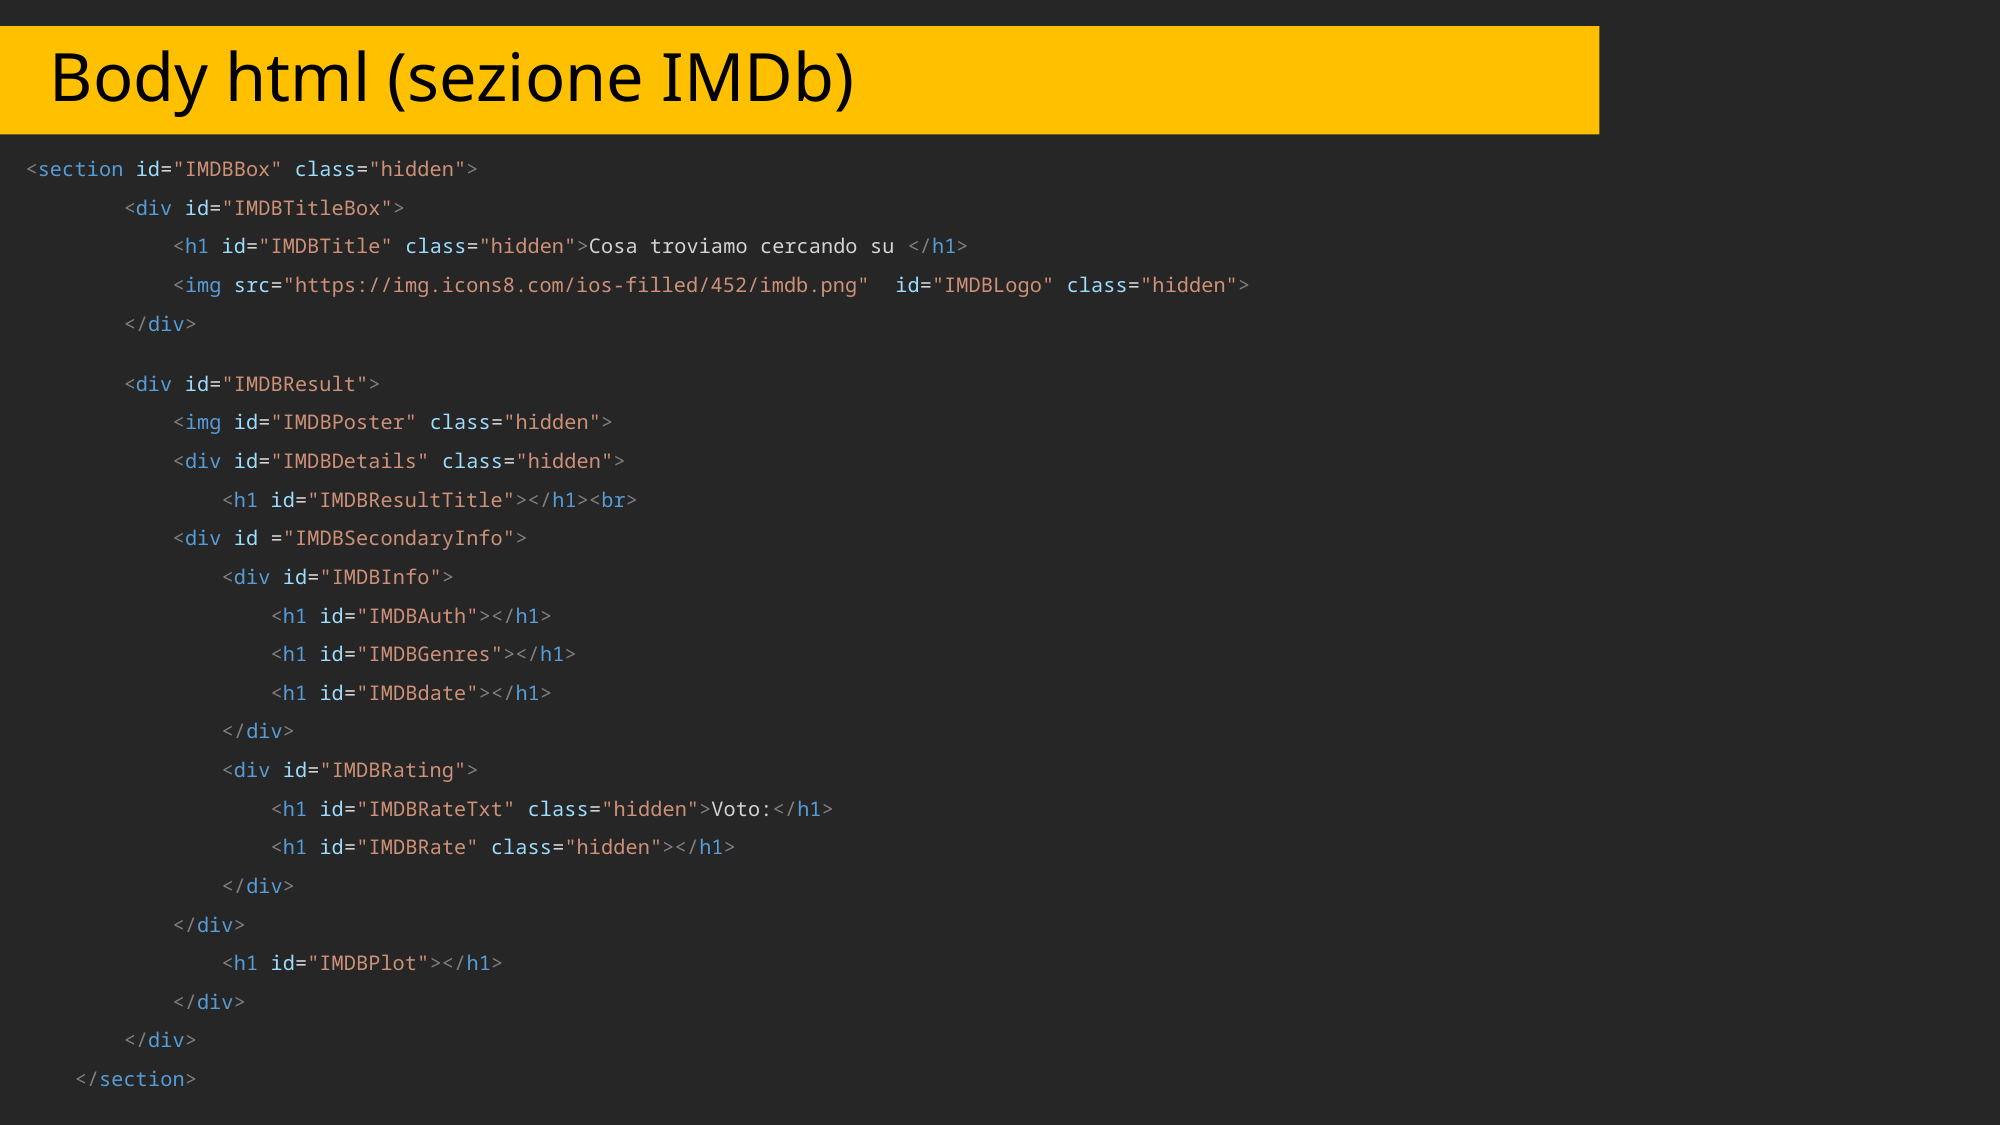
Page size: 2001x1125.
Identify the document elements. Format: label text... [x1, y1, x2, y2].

title Body html (sezione IMDb) [0, 25, 1600, 136]
list <section id="IMDBBox" class="hidden"> <div id="IMDBTitleBox"> <h1 id="IMDBTitle" class="hidden">Cosa troviamo cercando su </h1> <img src="https://img.icons8.com/ios-filled/452/imdb.png" id="IMDBLogo" class="hidden"> </div> <div id="IMDBResult"> <img id="IMDBPoster" class="hidden"> <div id="IMDBDetails" class="hidden"> <h1 id="IMDBResultTitle"></h1><br> <div id ="IMDBSecondaryInfo"> <div id="IMDBInfo"> <h1 id="IMDBAuth"></h1> <h1 id="IMDBGenres"></h1> <h1 id="IMDBdate"></h1> </div> <div id="IMDBRating"> <h1 id="IMDBRateTxt" class="hidden">Voto:</h1> <h1 id="IMDBRate" class="hidden"></h1> </div> </div> <h1 id="IMDBPlot"></h1> </div> </div> </section> [10, 151, 1973, 1099]
